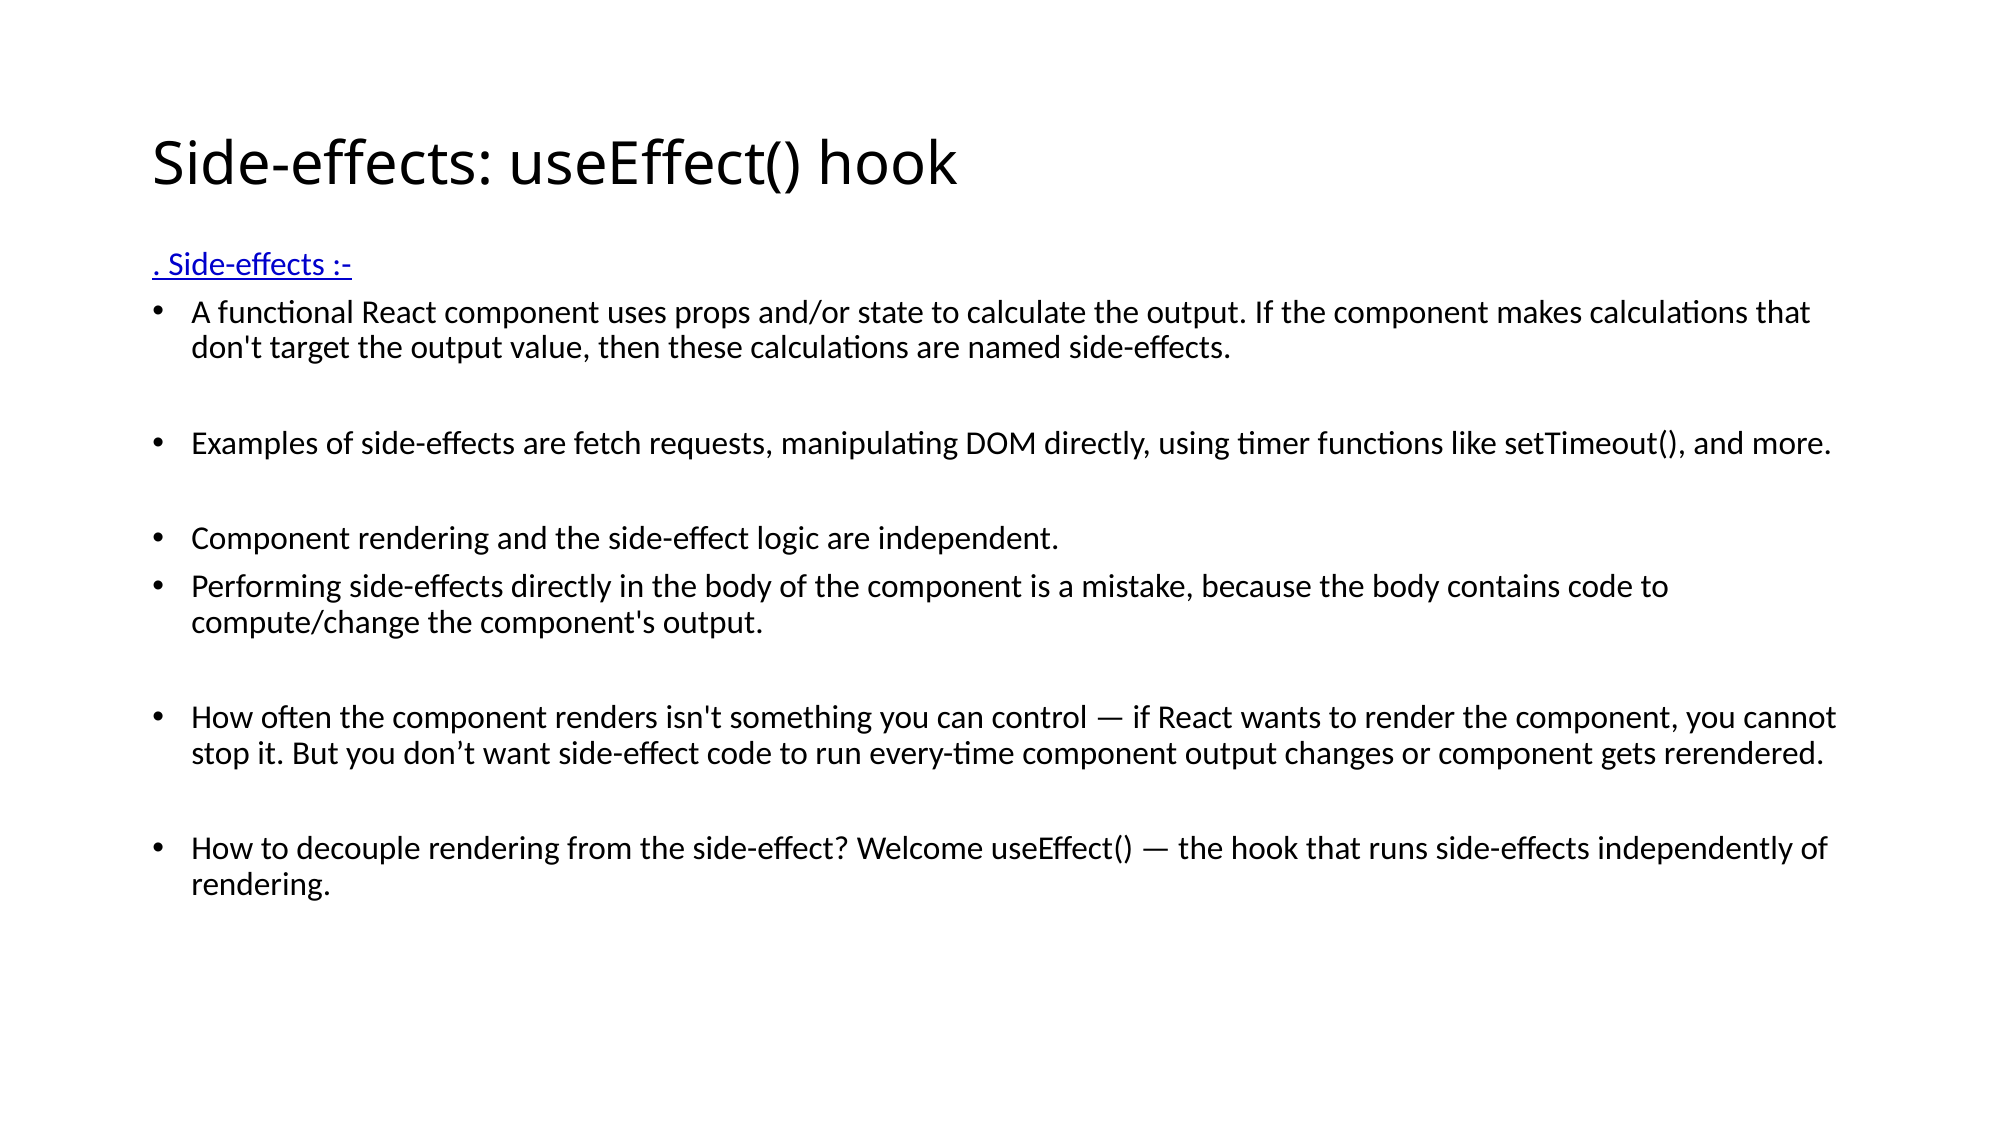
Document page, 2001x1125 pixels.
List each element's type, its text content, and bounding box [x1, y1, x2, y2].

title Side-effects: useEffect() hook [137, 59, 1863, 239]
list . Side-effects :- A functional React component uses props and/or state to calculate the output. If the component makes calculations that don't target the output value, then these calculations are named side-effects. Examples of side-effects are fetch requests, manipulating DOM directly, using timer functions like setTimeout(), and more. Component rendering and the side-effect logic are independent. Performing side-effects directly in the body of the component is a mistake, because the body contains code to compute/change the component's output. How often the component renders isn't something you can control — if React wants to render the component, you cannot stop it. But you don’t want side-effect code to run every-time component output changes or component gets rerendered. How to decouple rendering from the side-effect? Welcome useEffect() — the hook that runs side-effects independently of rendering. [137, 239, 1863, 954]
